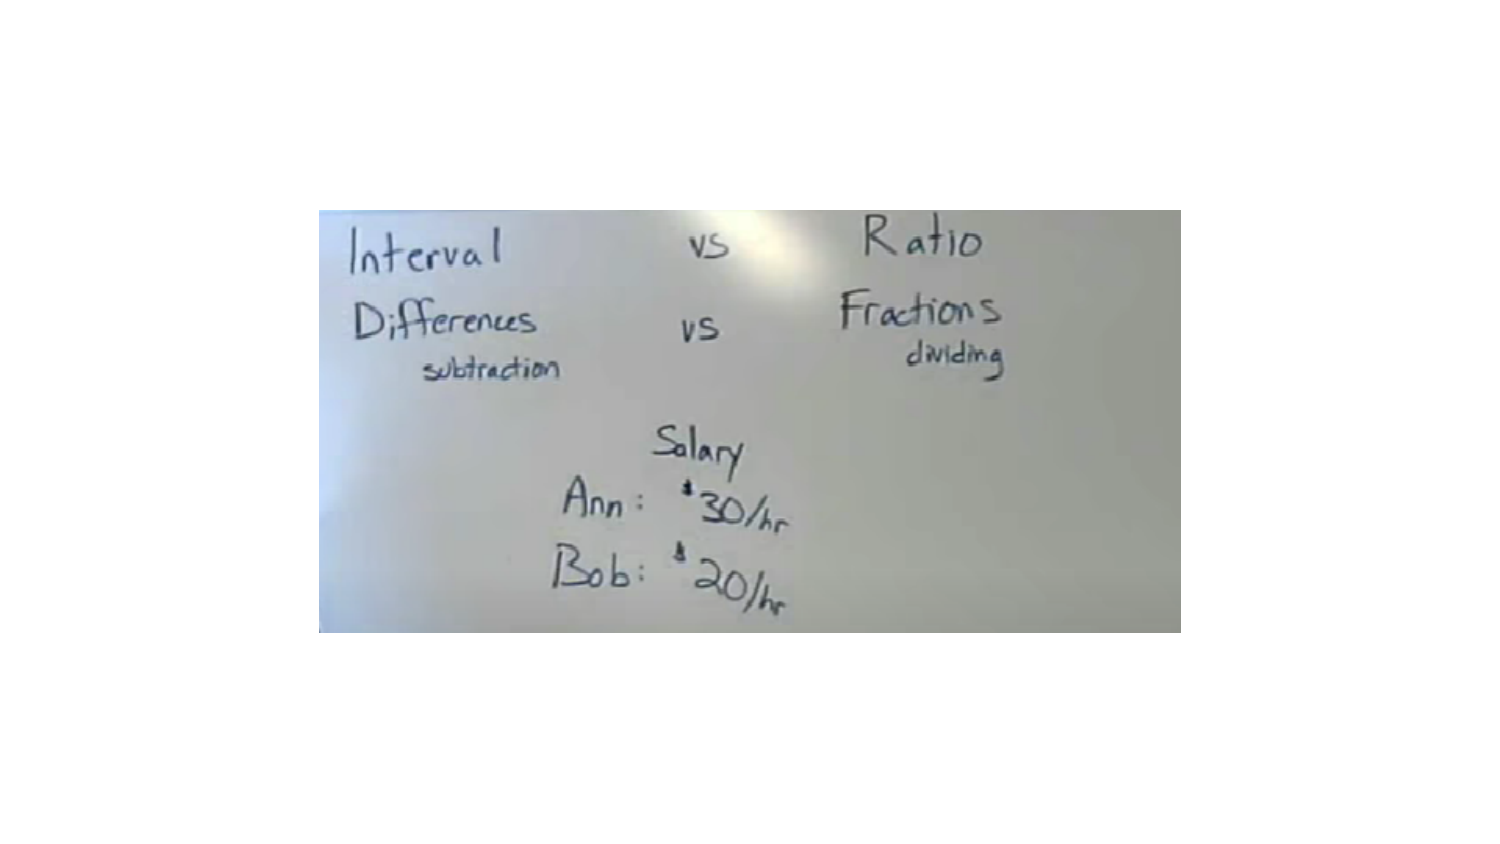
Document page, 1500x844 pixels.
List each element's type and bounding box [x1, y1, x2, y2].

picture [319, 210, 1181, 633]
